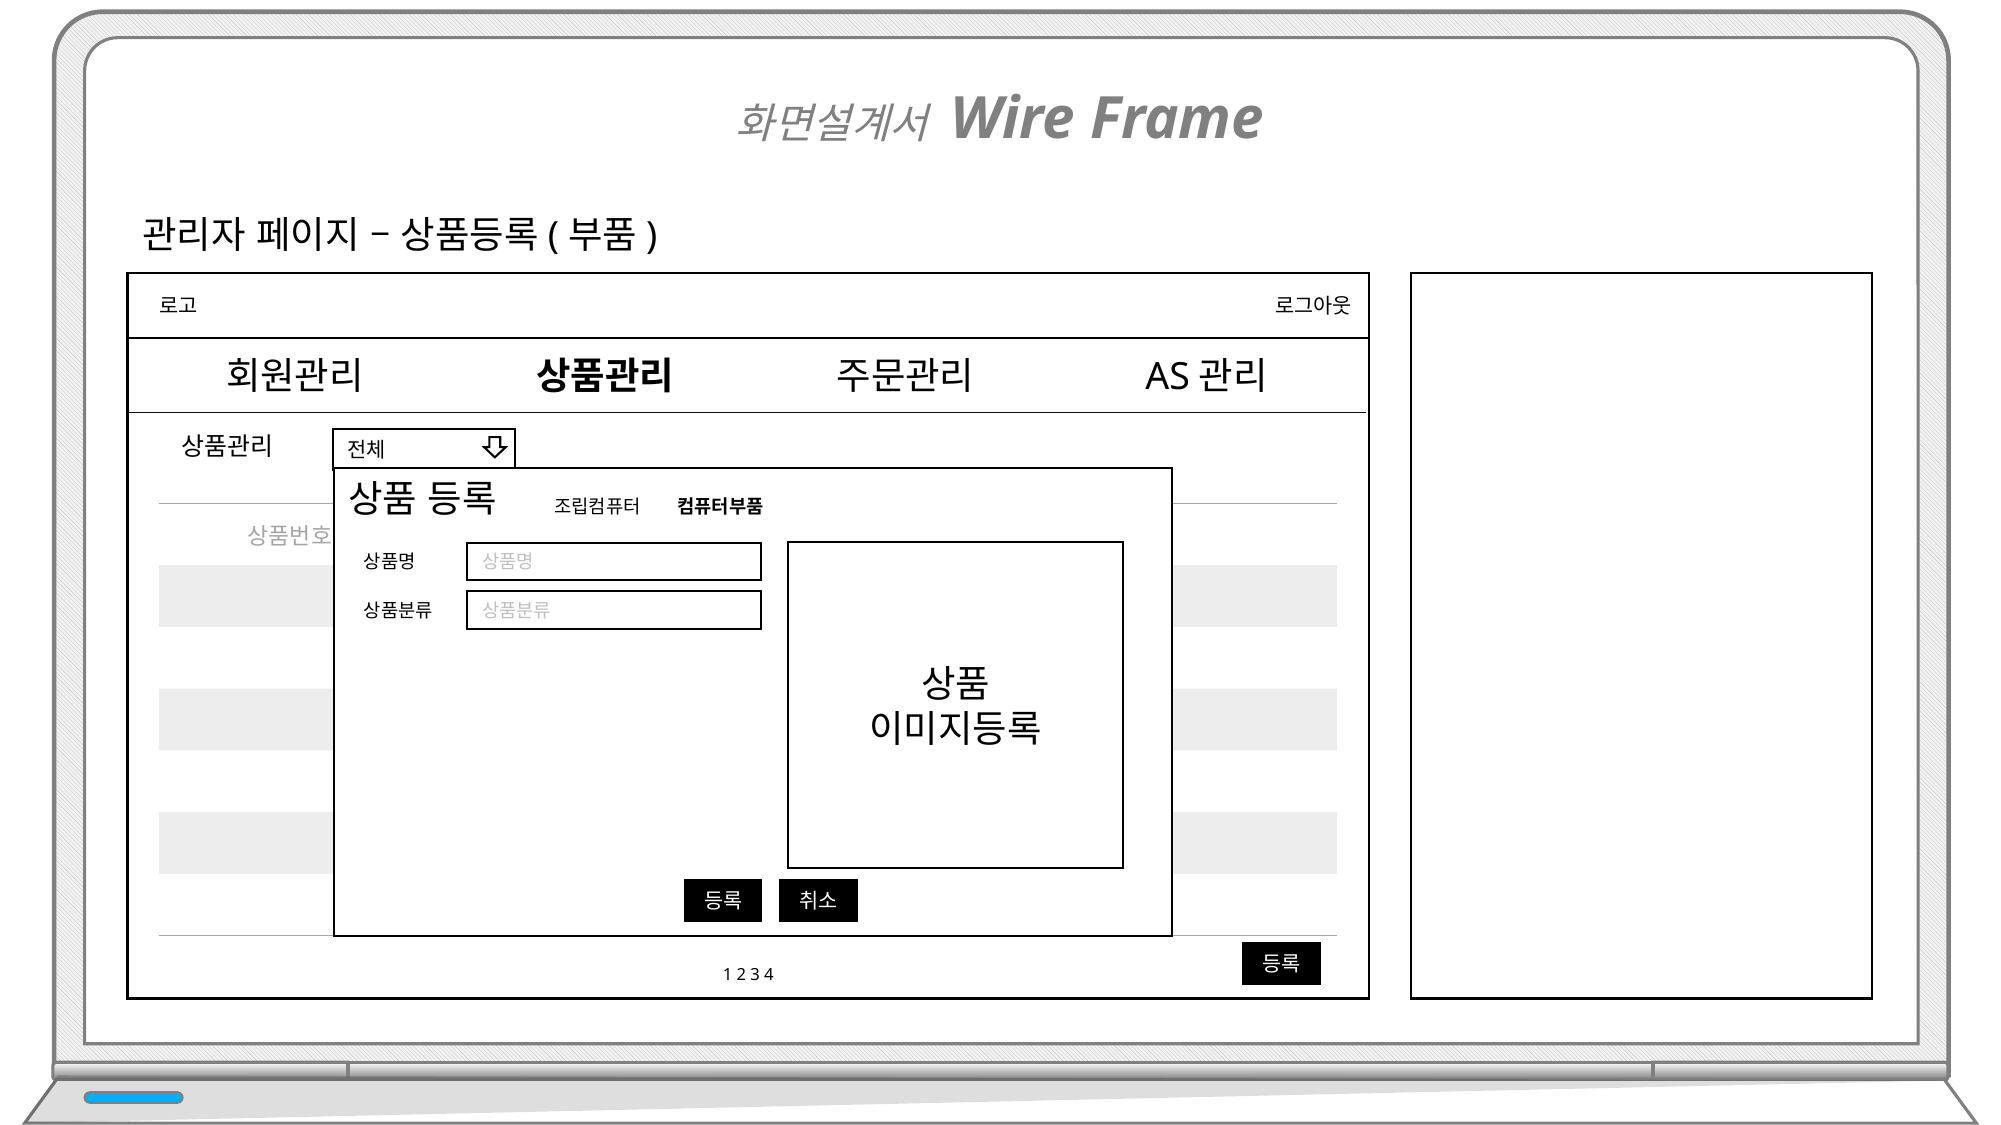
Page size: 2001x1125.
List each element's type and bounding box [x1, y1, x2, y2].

text_box [23, 11, 1977, 1124]
